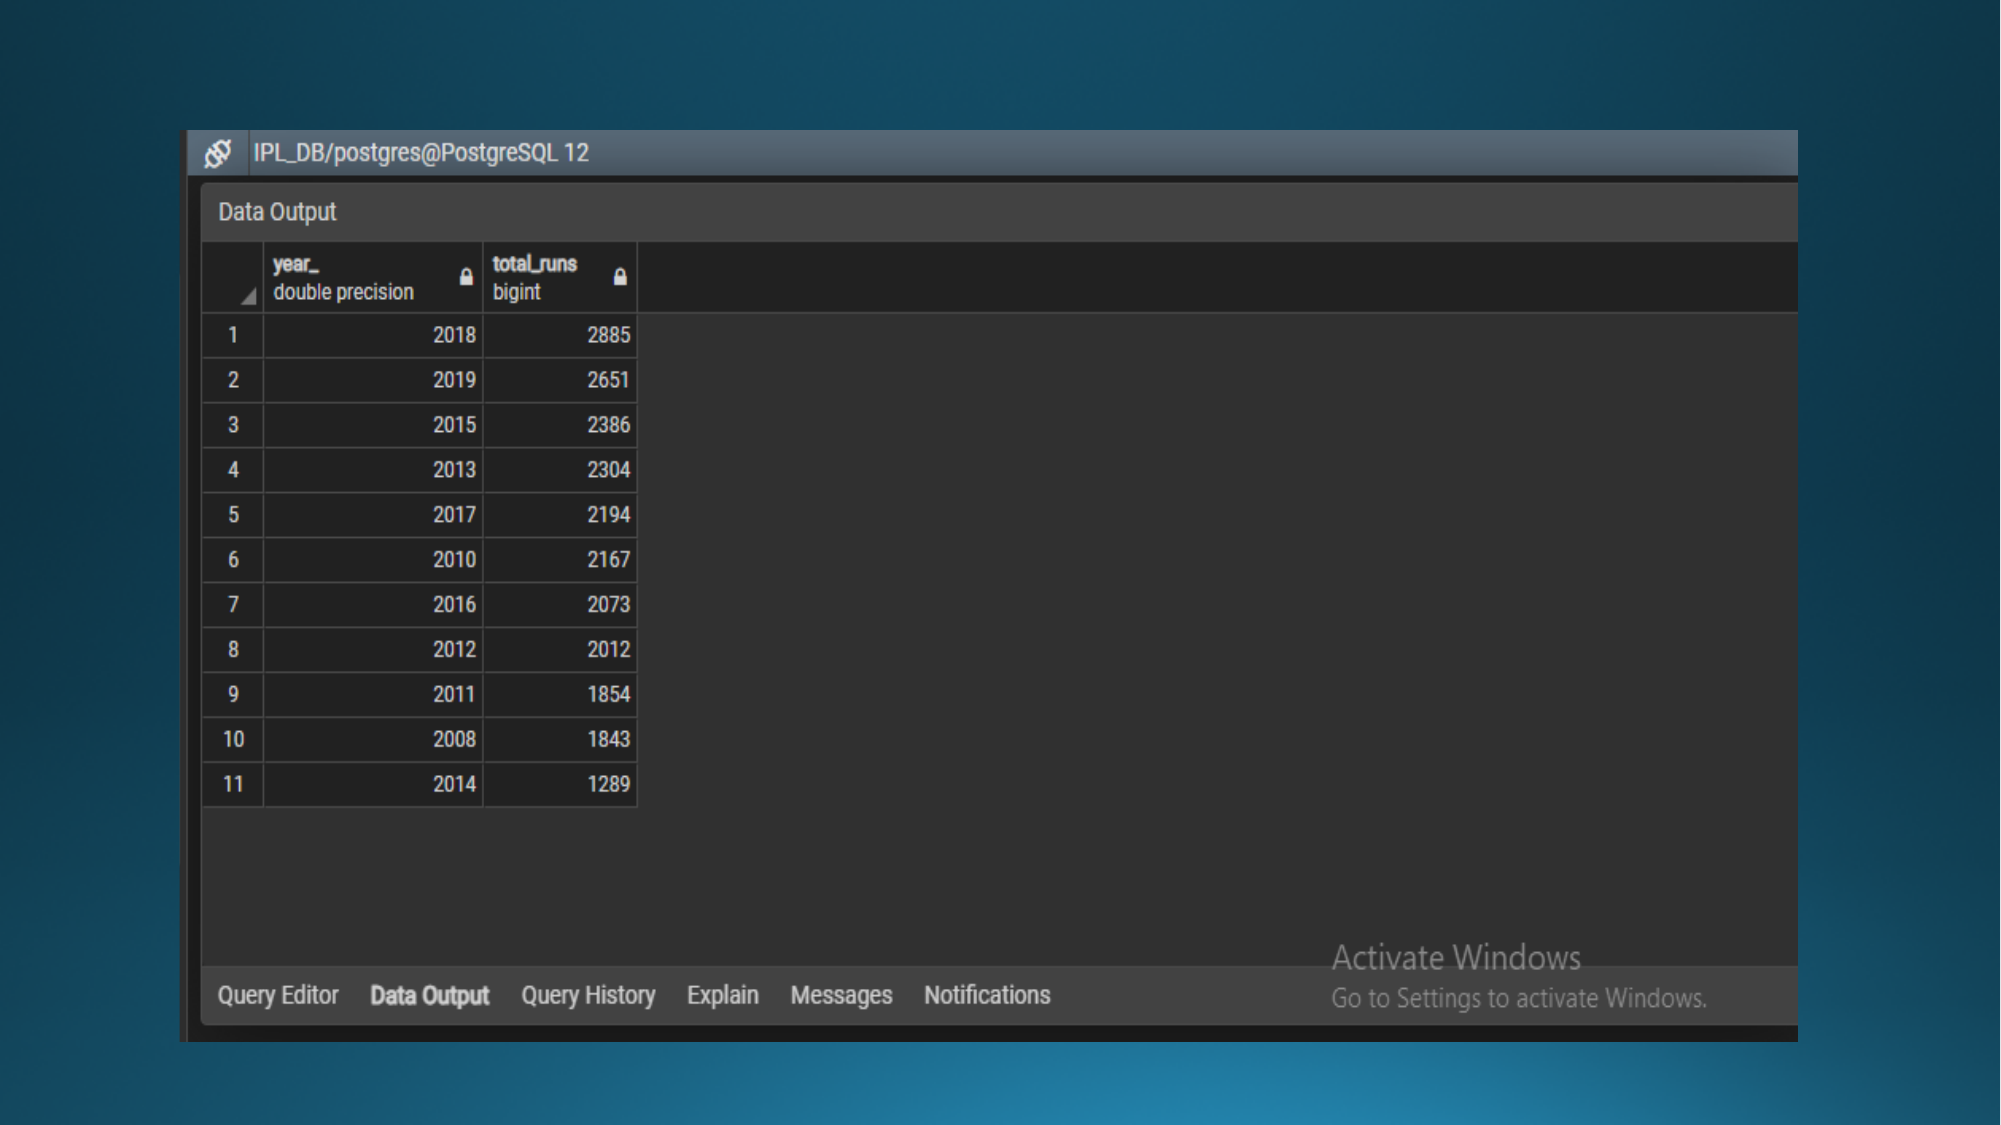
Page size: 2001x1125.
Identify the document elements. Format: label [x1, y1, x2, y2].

list [179, 130, 1798, 1042]
picture [0, 0, 2001, 1125]
